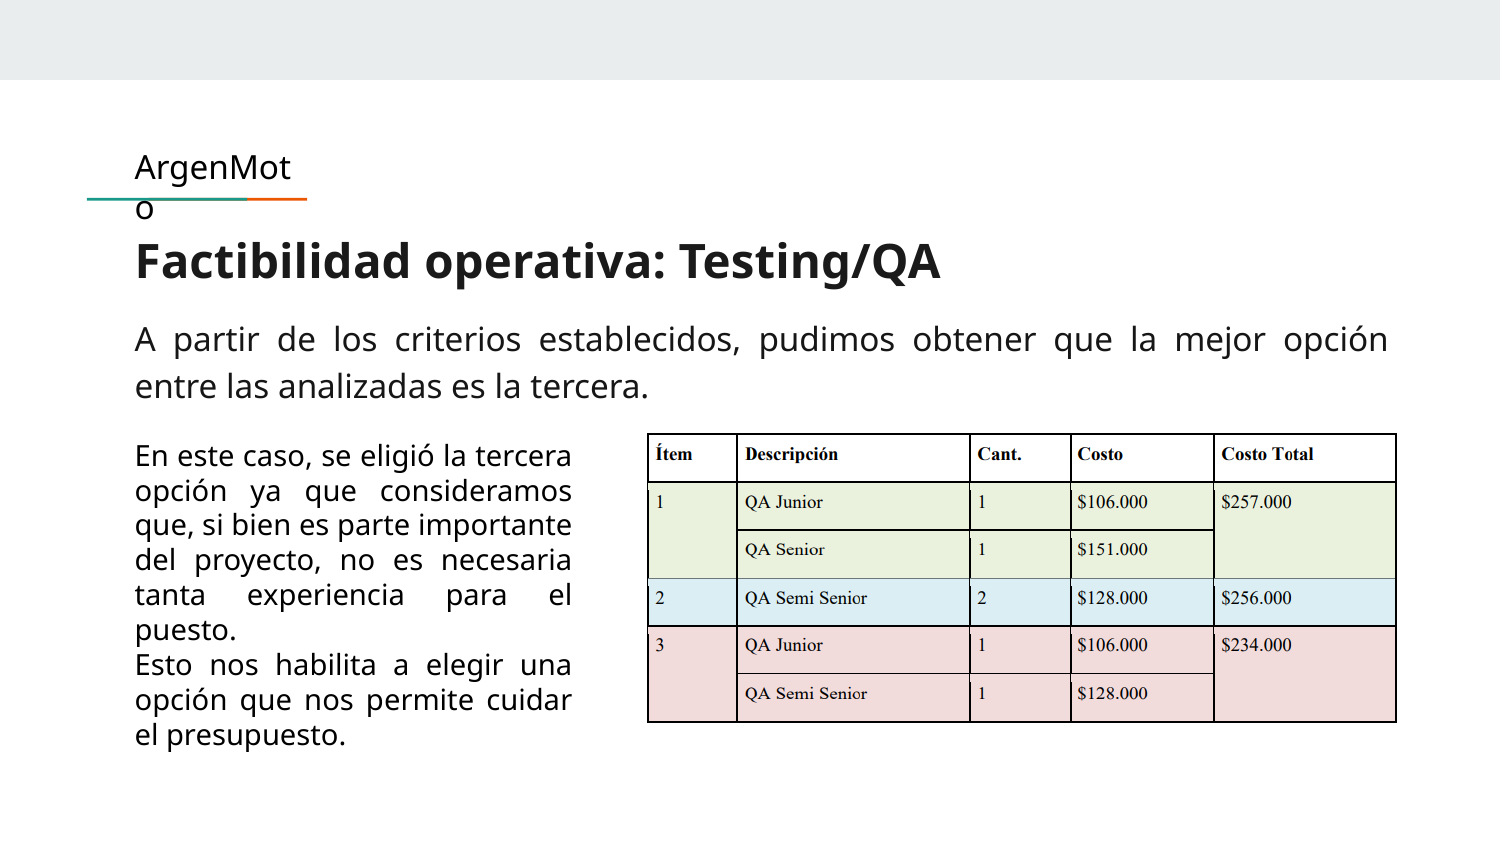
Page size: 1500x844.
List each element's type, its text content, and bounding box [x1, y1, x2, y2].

text_box A partir de los criterios establecidos, pudimos obtener que la mejor opción entre las analizadas es la tercera. [119, 294, 1406, 477]
text_box ArgenMoto [119, 130, 324, 241]
text_box En este caso, se eligió la tercera opción ya que consideramos que, si bien es parte importante del proyecto, no es necesaria tanta experiencia para el puesto. Esto nos habilita a elegir una opción que nos permite cuidar el presupuesto. [119, 421, 588, 767]
title Factibilidad operativa: Testing/QA [119, 216, 1381, 294]
picture [642, 430, 1400, 726]
